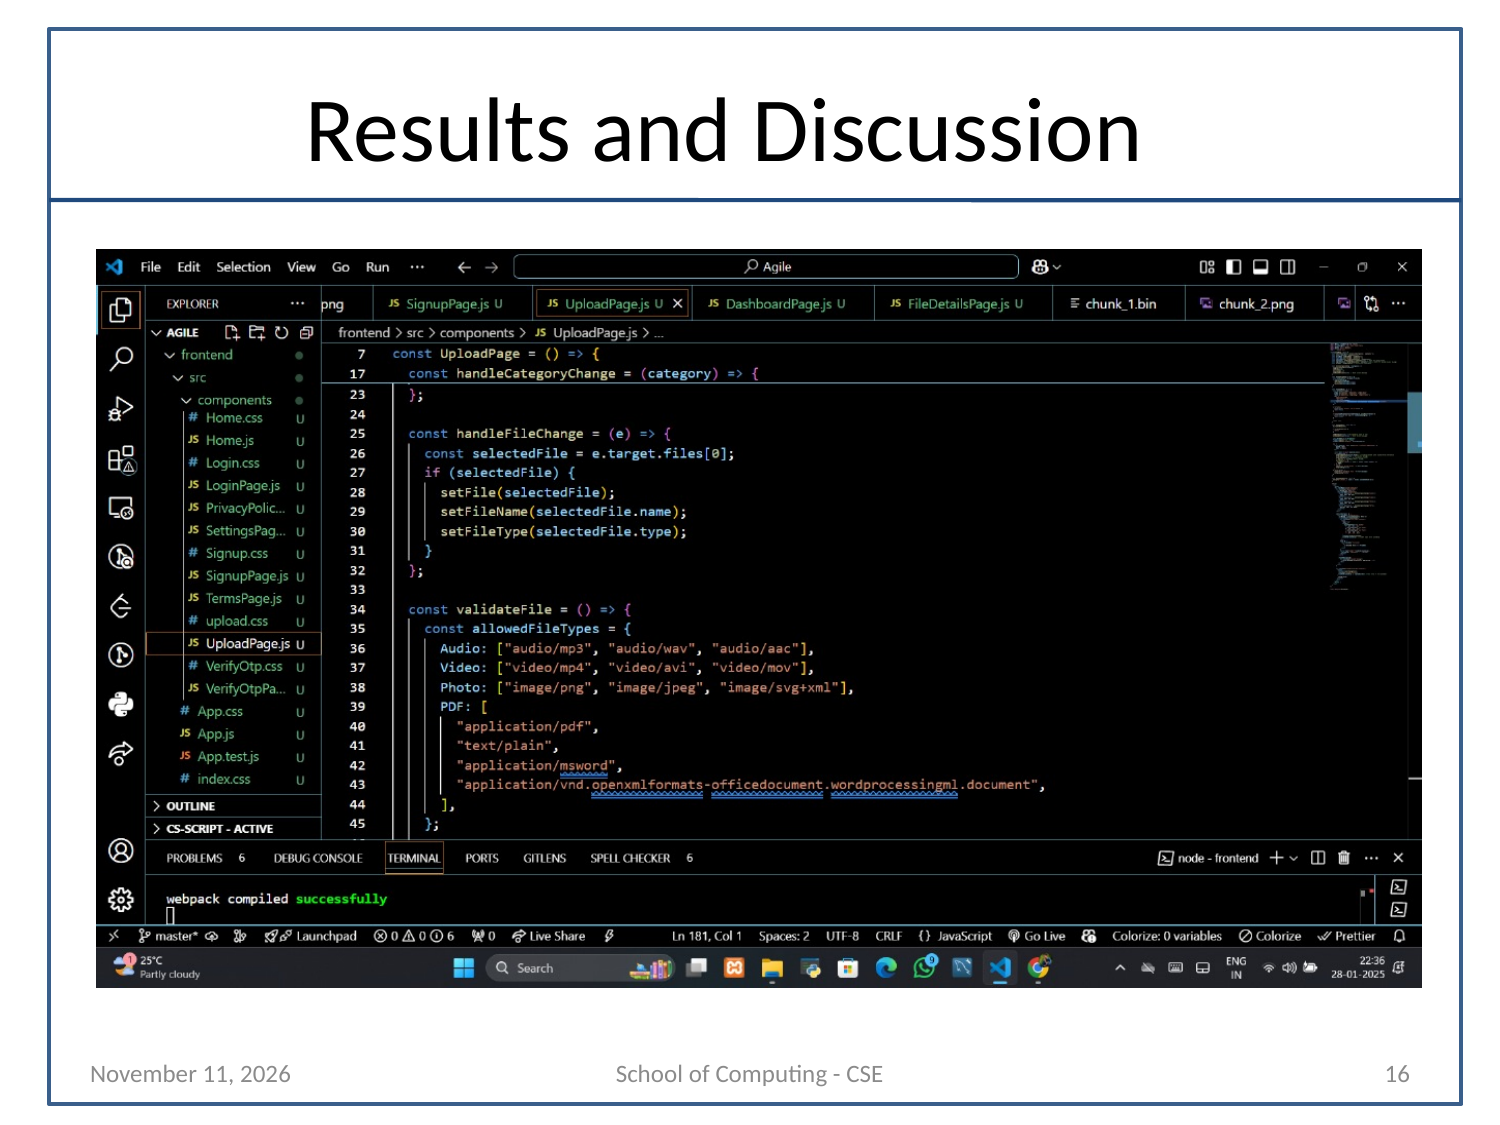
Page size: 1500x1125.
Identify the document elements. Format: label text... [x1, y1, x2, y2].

text_box Results and Discussion [290, 62, 1429, 188]
slide_number 16 [1074, 1042, 1425, 1103]
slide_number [75, 1042, 425, 1103]
footer School of Computing - CSE [512, 1042, 988, 1103]
picture [96, 249, 1423, 988]
